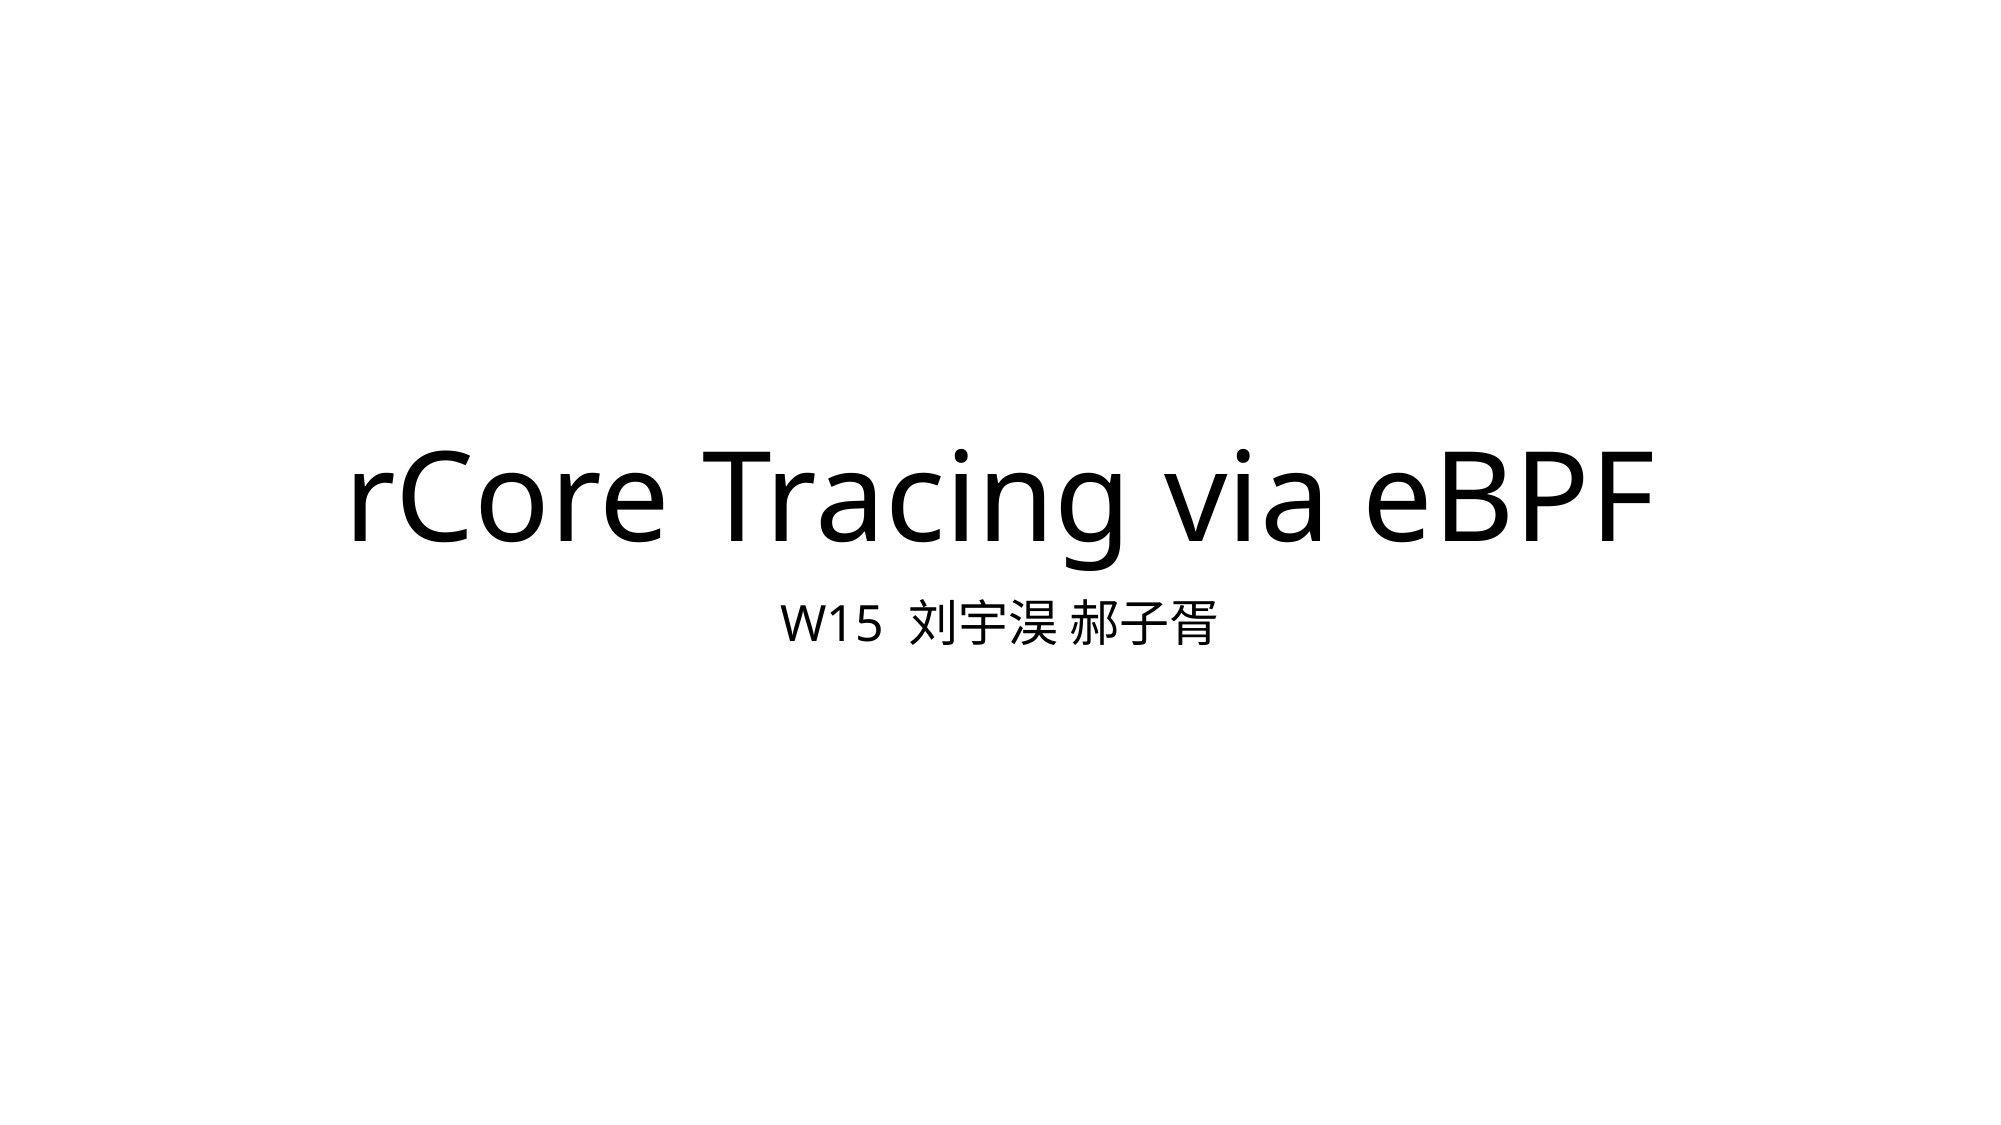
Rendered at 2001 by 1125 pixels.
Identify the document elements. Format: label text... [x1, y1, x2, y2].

subtitle W15 刘宇淏 郝子胥 [249, 590, 1750, 863]
title rCore Tracing via eBPF [249, 184, 1750, 576]
